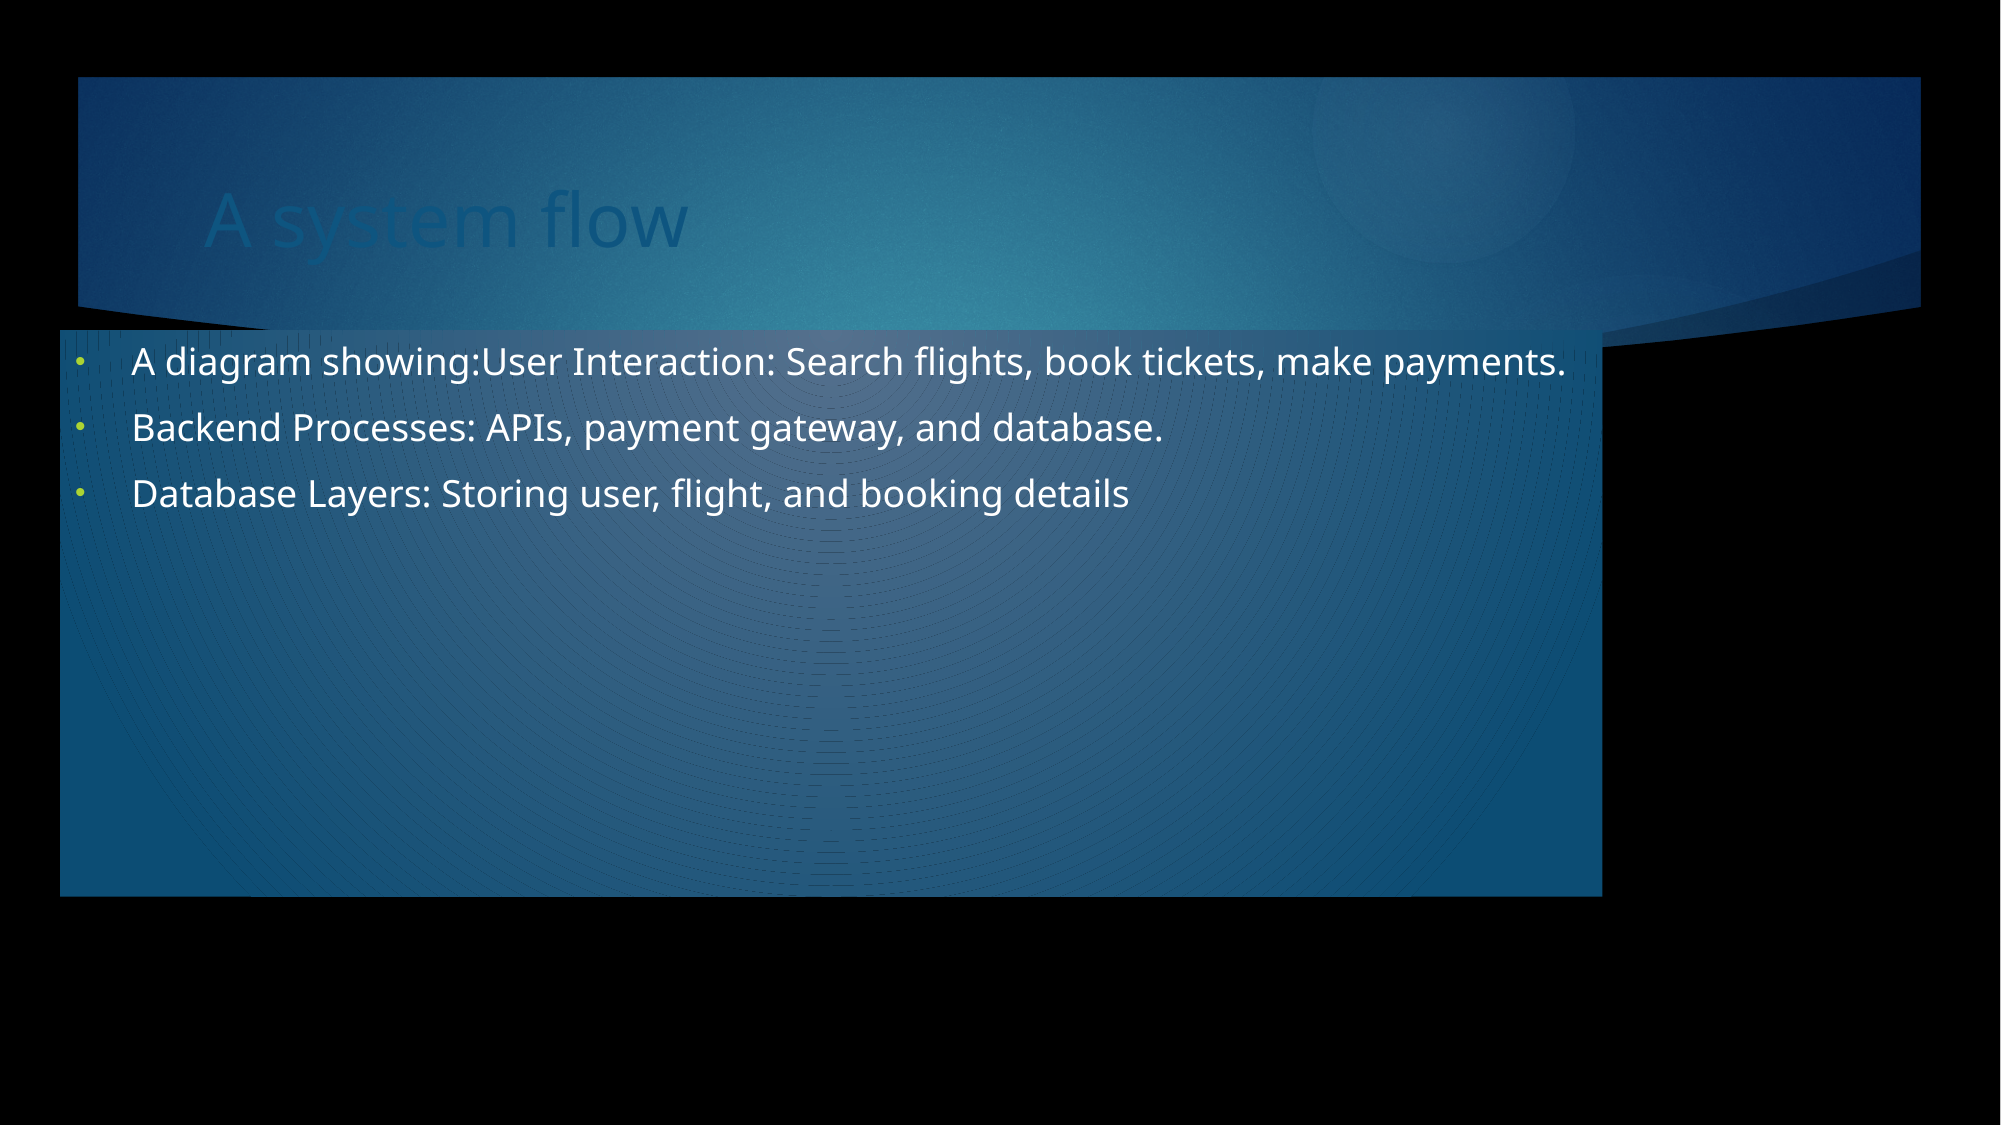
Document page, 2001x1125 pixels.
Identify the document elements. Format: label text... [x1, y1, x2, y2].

list A diagram showing:User Interaction: Search flights, book tickets, make payments. Backend Processes: APIs, payment gateway, and database. Database Layers: Storing user, flight, and booking details [60, 330, 1603, 897]
title A system flow [189, 159, 1627, 276]
